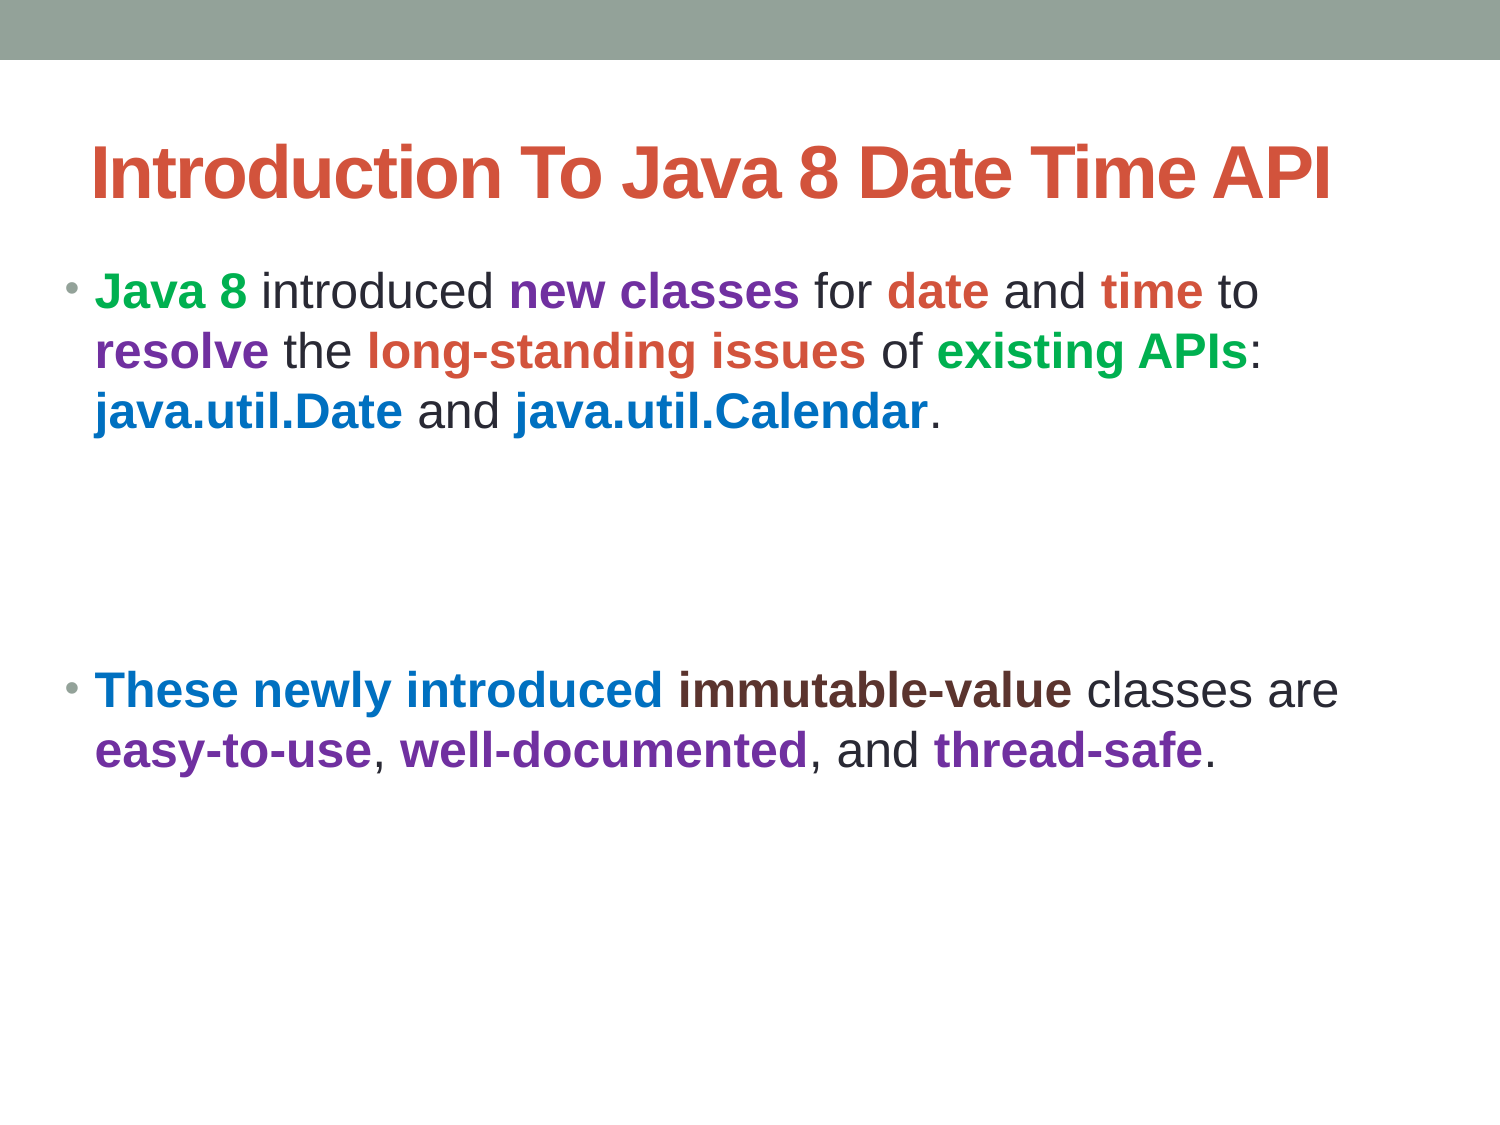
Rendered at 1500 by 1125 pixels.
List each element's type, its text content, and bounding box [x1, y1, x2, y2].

list Java 8 introduced new classes for date and time to resolve the long-standing issues of existing APIs: java.util.Date and java.util.Calendar. These newly introduced immutable-value classes are easy-to-use, well-documented, and thread-safe. [49, 250, 1445, 1047]
title Introduction To Java 8 Date Time API [75, 87, 1425, 250]
